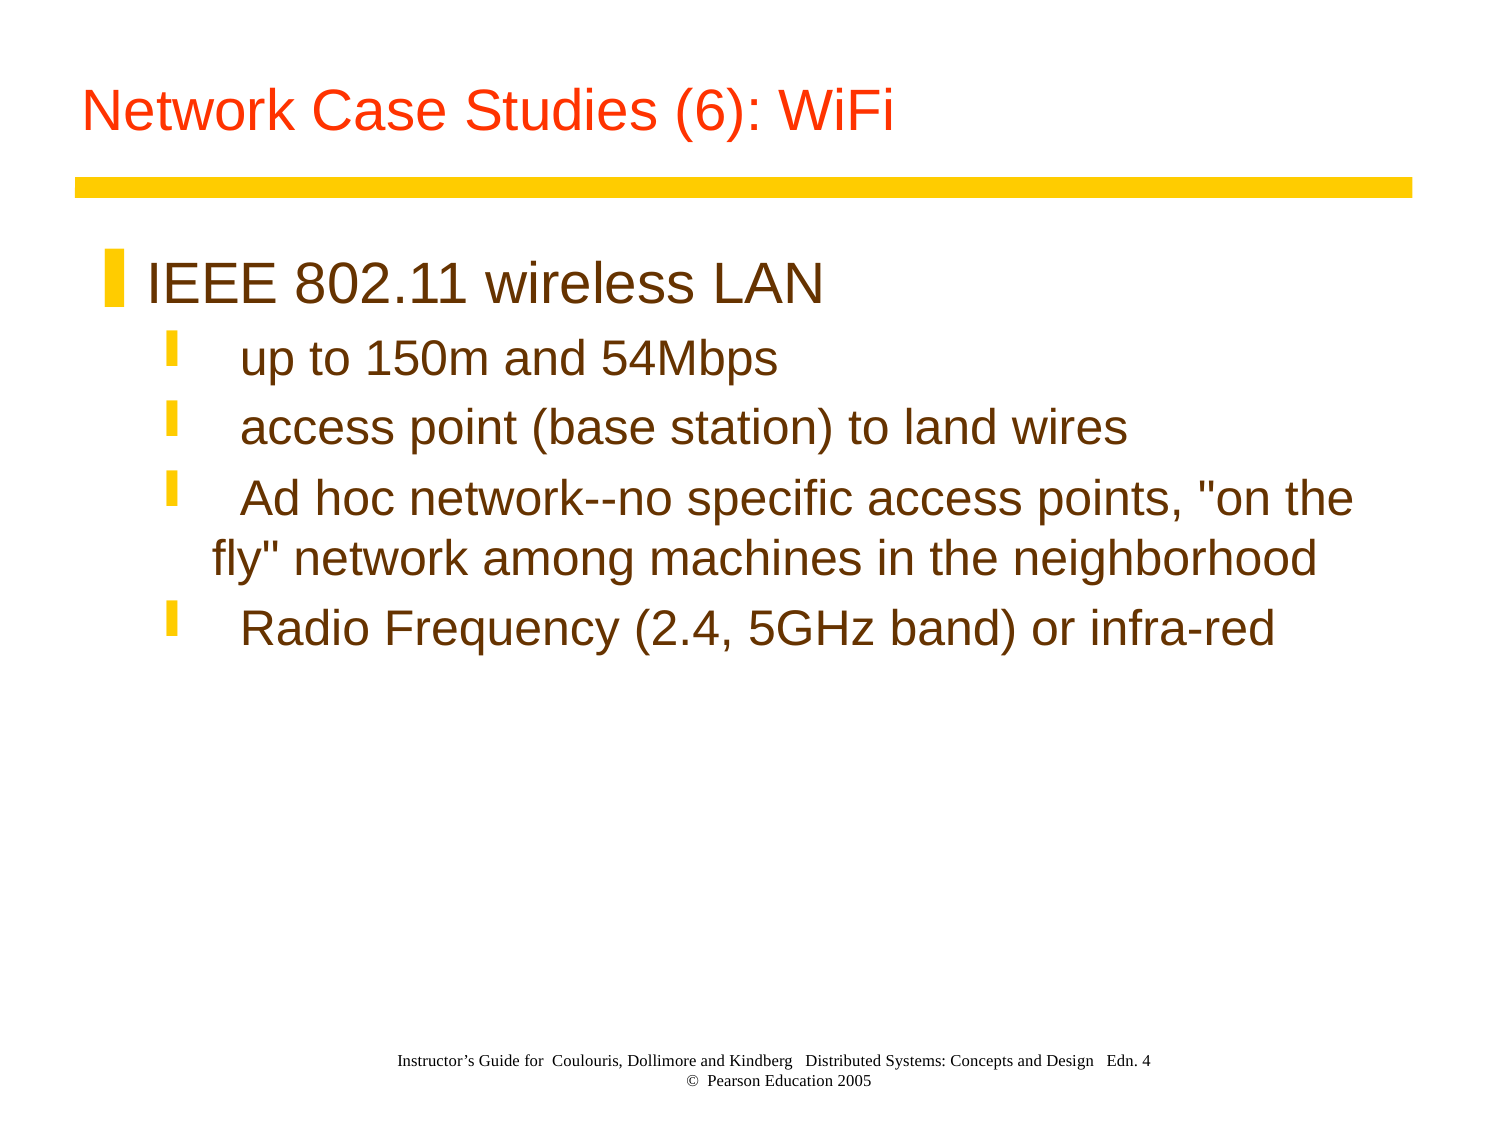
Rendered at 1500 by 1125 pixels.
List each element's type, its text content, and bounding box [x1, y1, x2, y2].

footer Instructor’s Guide for Coulouris, Dollimore and Kindberg Distributed Systems: Concepts and Design Edn. 4 © Pearson Education 2005 [324, 1049, 1238, 1098]
title Network Case Studies (6): WiFi [66, 37, 1413, 151]
list IEEE 802.11 wireless LAN up to 150m and 54Mbps access point (base station) to land wires Ad hoc network--no specific access points, "on the fly" network among machines in the neighborhood Radio Frequency (2.4, 5GHz band) or infra-red [74, 237, 1417, 1026]
